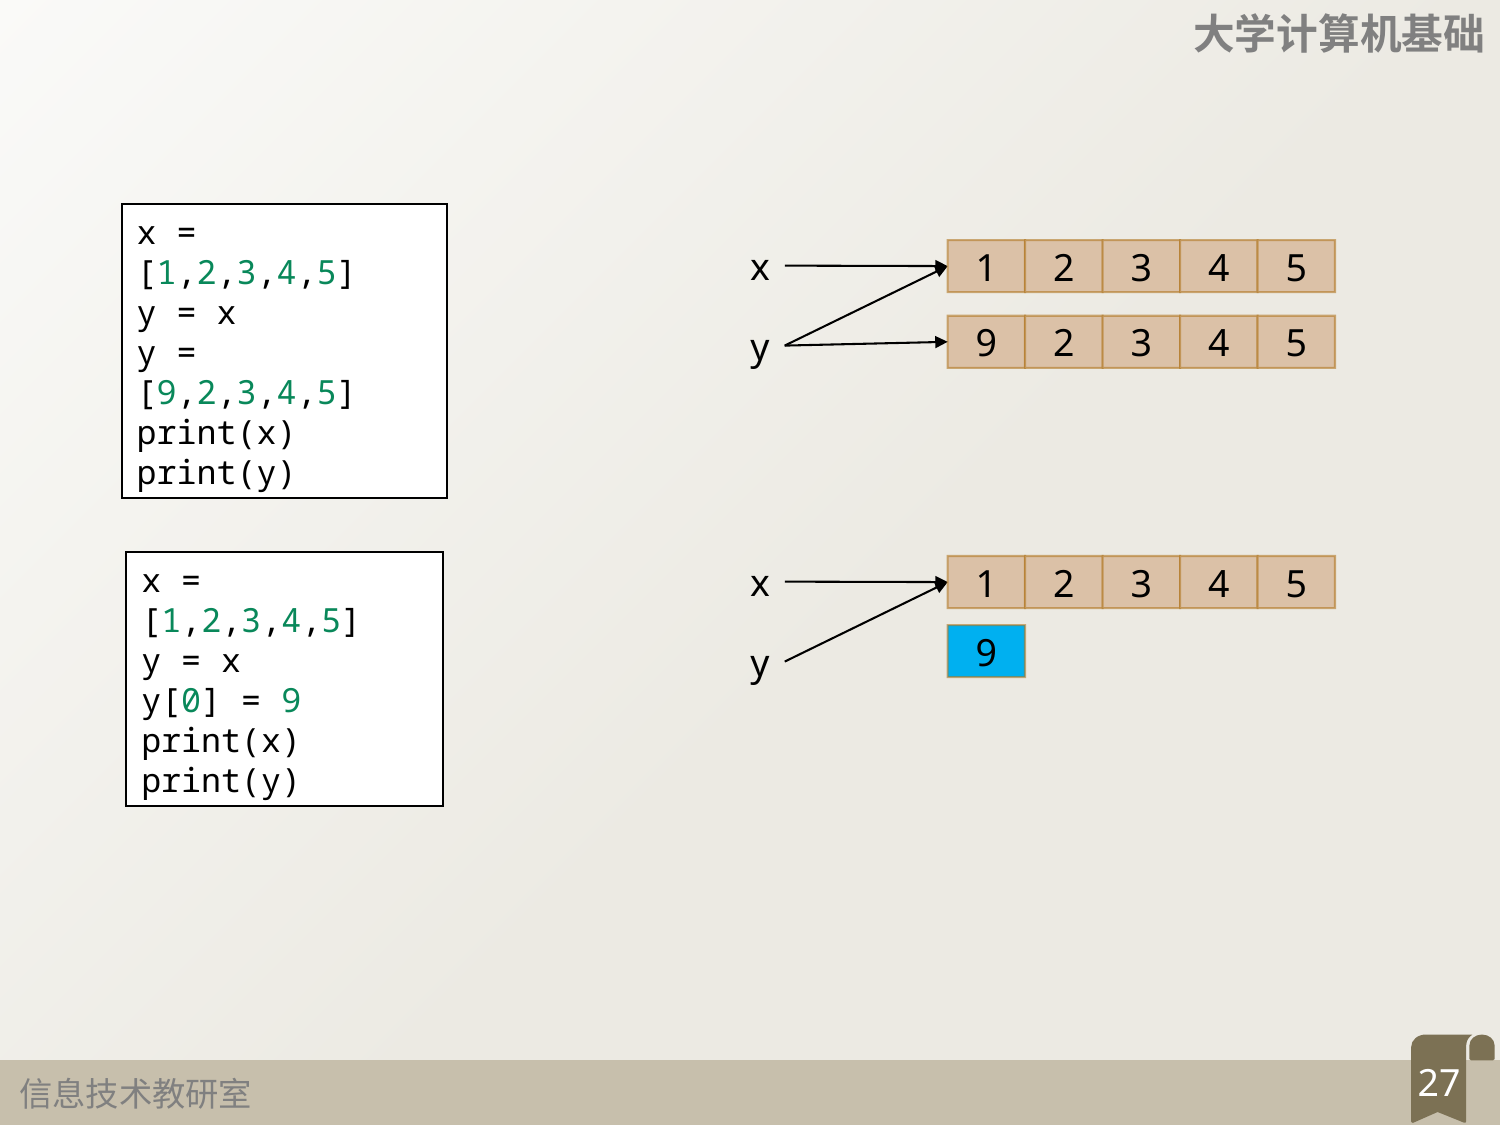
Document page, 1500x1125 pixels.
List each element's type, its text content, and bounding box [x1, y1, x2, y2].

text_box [733, 551, 948, 582]
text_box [733, 235, 948, 297]
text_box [947, 555, 1336, 609]
text_box x = [1,2,3,4,5] y = x y[0] = 9 print(x) print(y) [125, 551, 444, 807]
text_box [733, 582, 948, 693]
text_box y [735, 315, 785, 376]
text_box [786, 341, 948, 347]
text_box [947, 315, 1336, 368]
slide_number 27 [1386, 1051, 1493, 1112]
text_box 9 [948, 624, 1026, 678]
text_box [947, 240, 1336, 293]
text_box x = [1,2,3,4,5] y = x y = [9,2,3,4,5] print(x) print(y) [121, 203, 448, 499]
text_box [786, 266, 948, 341]
